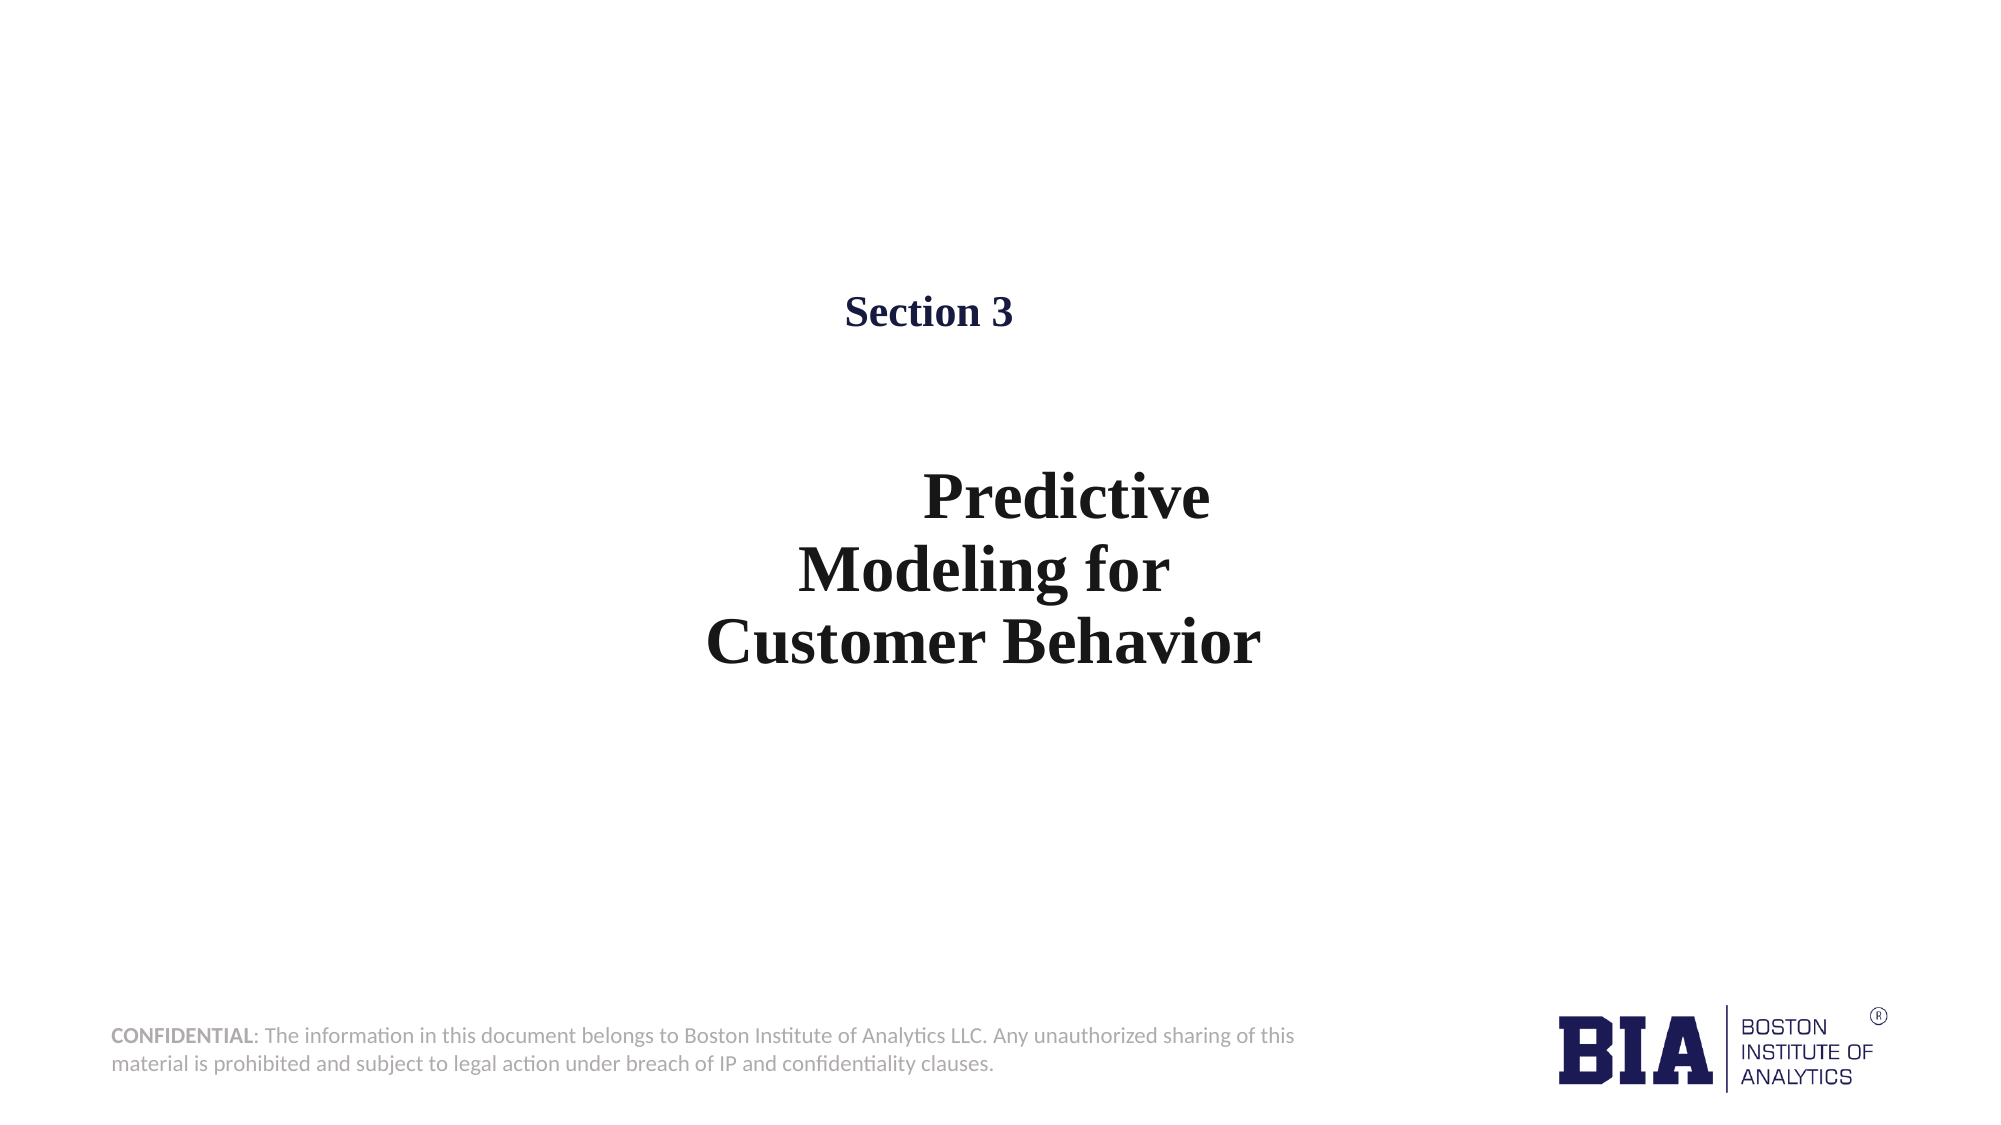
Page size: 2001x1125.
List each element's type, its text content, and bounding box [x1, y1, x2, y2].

list Predictive Modeling for Customer Behavior [686, 389, 1877, 686]
title Section 3 [40, 288, 1818, 390]
picture [1557, 1003, 1889, 1094]
